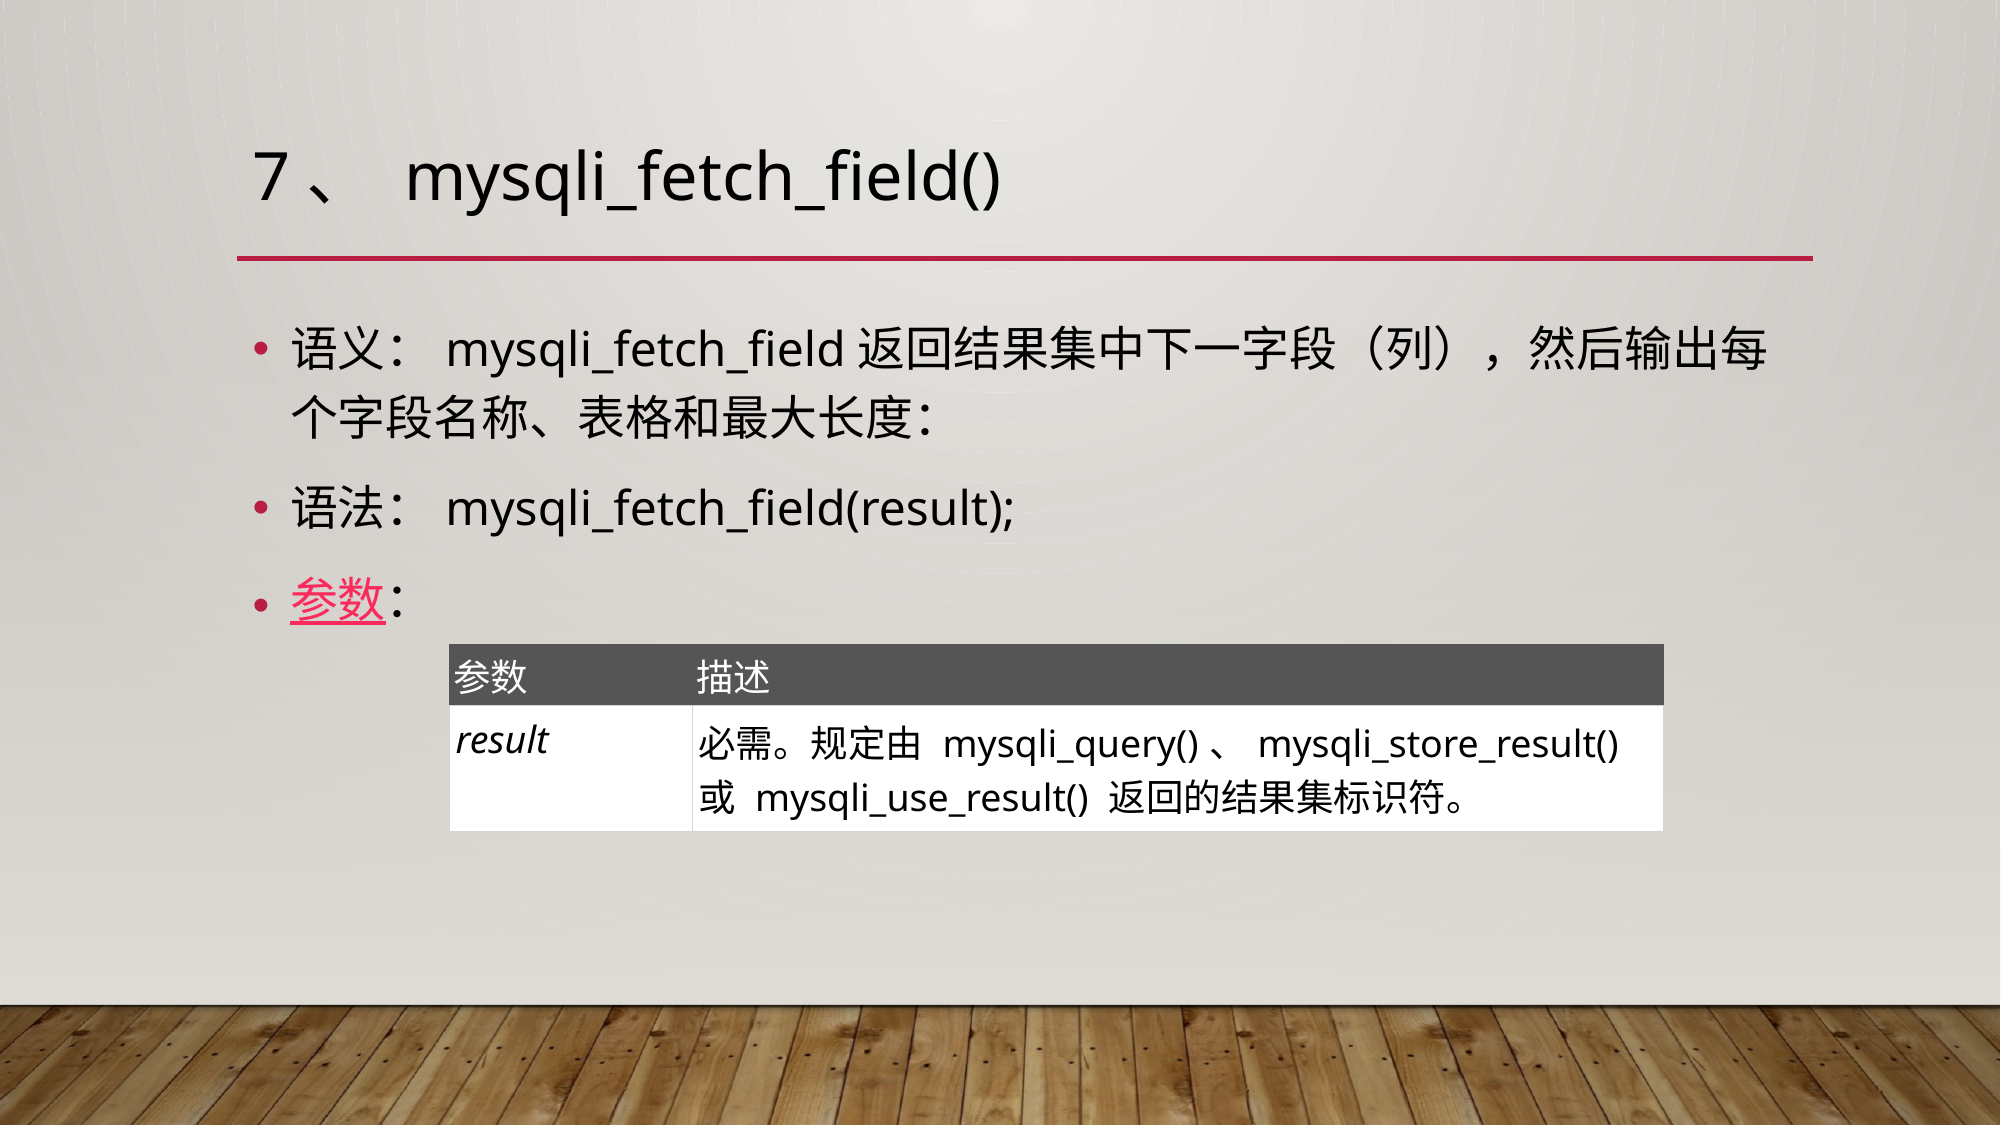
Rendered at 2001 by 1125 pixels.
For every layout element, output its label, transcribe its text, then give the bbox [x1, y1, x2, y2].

picture [0, 1005, 2000, 1125]
table_cell result [450, 706, 692, 831]
table_cell 必需。规定由 mysqli_query()、mysqli_store_result() 或 mysqli_use_result() 返回的结果集标识符。 [693, 706, 1663, 831]
title 7、 mysqli_fetch_field() [237, 92, 1813, 266]
table_header 描述 [693, 645, 1663, 705]
list 语义：mysqli_fetch_field返回结果集中下一字段（列），然后输出每个字段名称、表格和最大长度： 语法：mysqli_fetch_field(result); 参数： [237, 300, 1813, 970]
table_header 参数 [450, 645, 692, 705]
